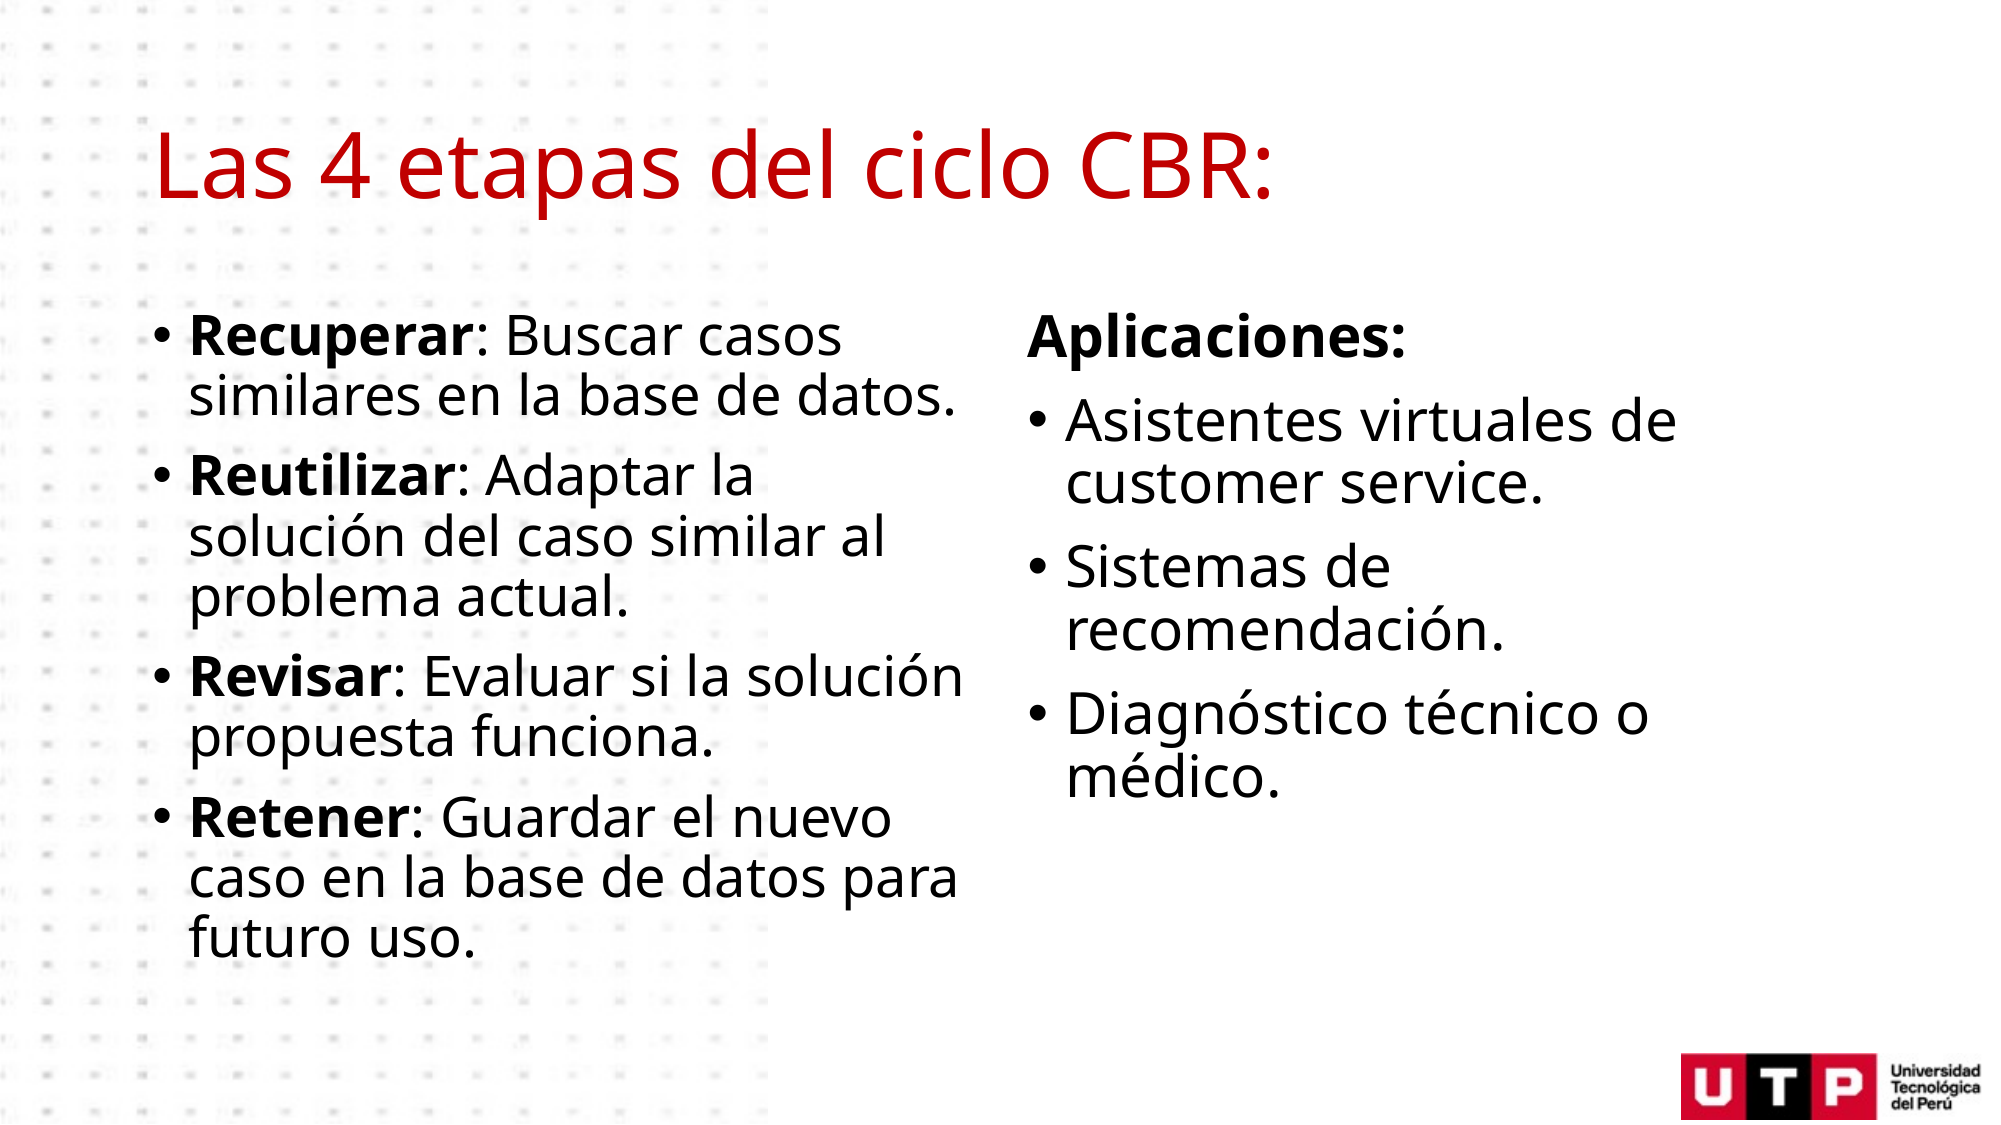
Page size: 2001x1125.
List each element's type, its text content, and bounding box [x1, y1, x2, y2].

title Las 4 etapas del ciclo CBR: [769, 59, 1863, 278]
picture [1680, 1053, 2000, 1120]
picture [0, 0, 769, 1124]
list Recuperar: Buscar casos similares en la base de datos. Reutilizar: Adaptar la solución del caso similar al problema actual. Revisar: Evaluar si la solución propuesta funciona. Retener: Guardar el nuevo caso en la base de datos para futuro uso. [769, 299, 988, 1014]
list Aplicaciones: Asistentes virtuales de customer service. Sistemas de recomendación. Diagnóstico técnico o médico. [1012, 299, 1863, 1014]
